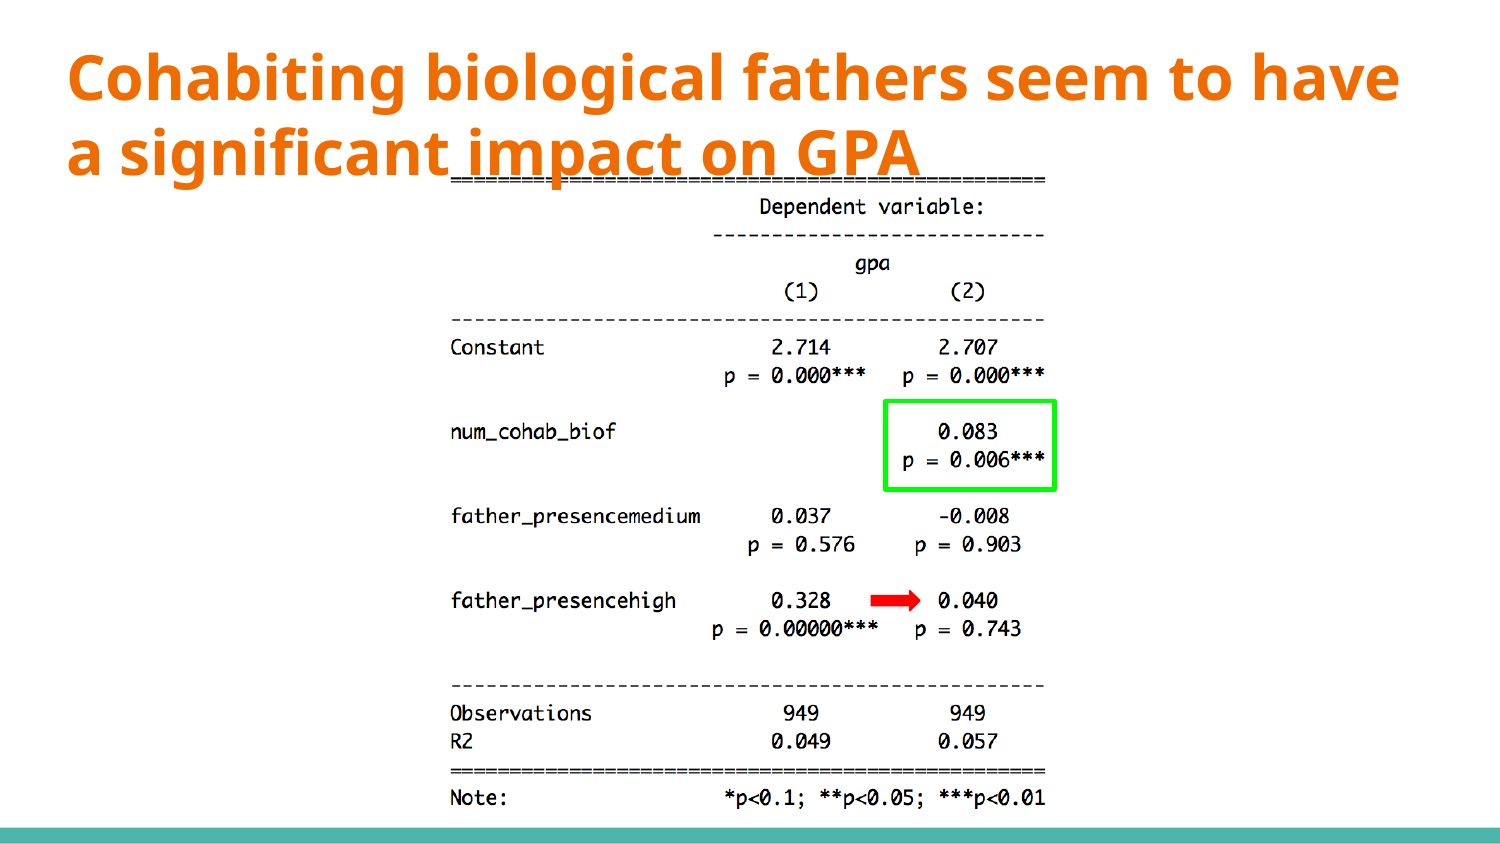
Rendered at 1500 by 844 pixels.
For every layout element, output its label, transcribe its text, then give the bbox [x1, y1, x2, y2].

title Cohabiting biological fathers seem to have a significant impact on GPA [51, 23, 1449, 140]
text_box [433, 167, 1066, 821]
